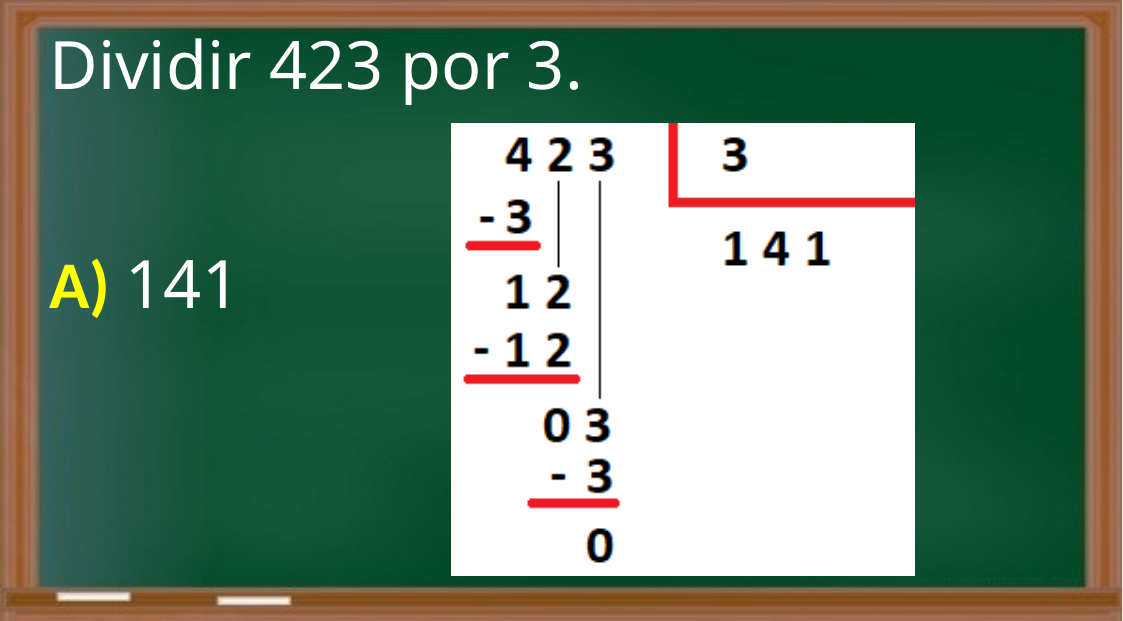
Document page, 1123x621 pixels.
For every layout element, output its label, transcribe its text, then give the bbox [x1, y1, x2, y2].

picture [0, 0, 1123, 621]
text_box A) 141 [42, 238, 451, 326]
text_box Dividir 423 por 3. [42, 19, 1070, 106]
